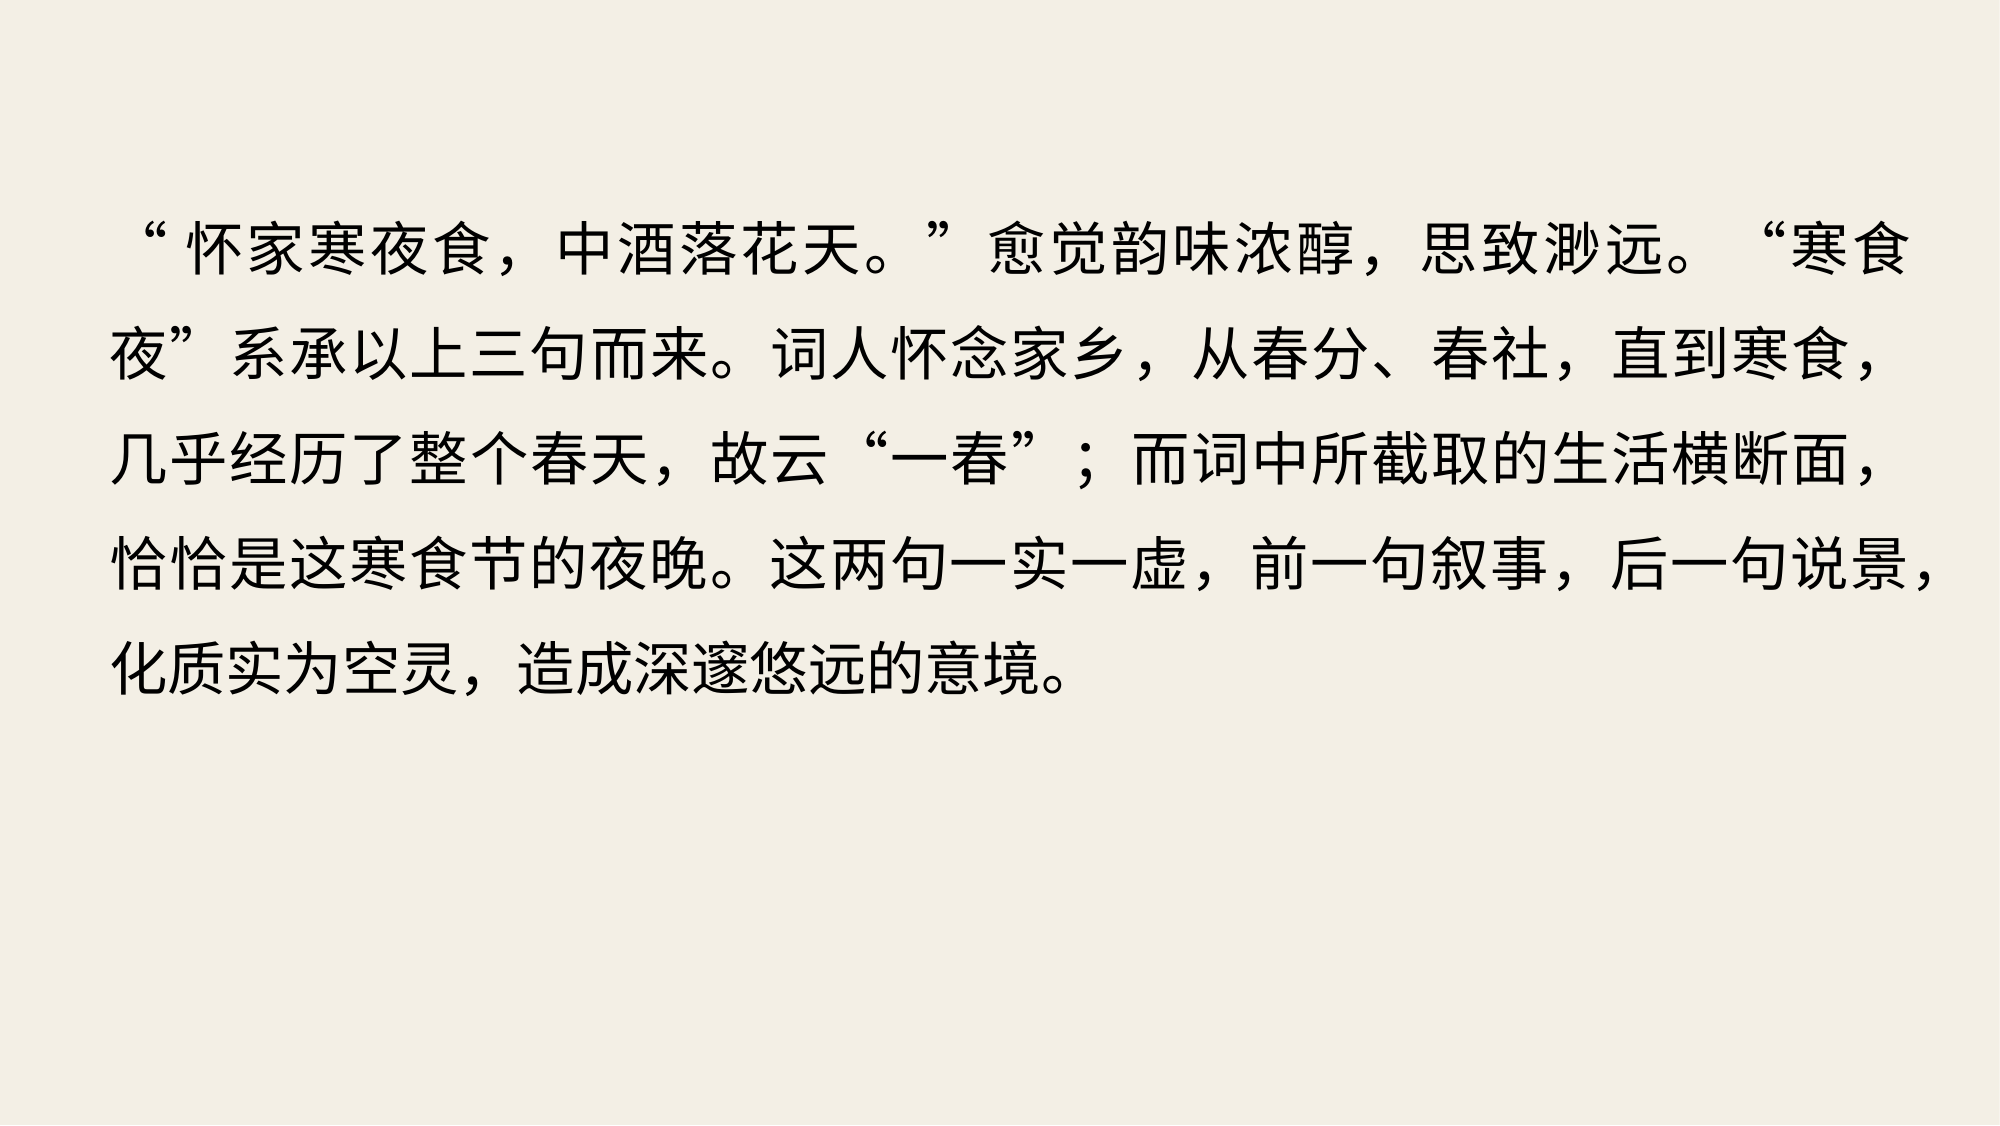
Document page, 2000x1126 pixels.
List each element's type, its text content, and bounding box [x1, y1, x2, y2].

text_box “怀家寒夜食，中酒落花天。”愈觉韵味浓醇，思致渺远。“寒食夜”系承以上三句而来。词人怀念家乡，从春分、春社，直到寒食，几乎经历了整个春天，故云“一春”；而词中所截取的生活横断面，恰恰是这寒食节的夜晚。这两句一实一虚，前一句叙事，后一句说景，化质实为空灵，造成深邃悠远的意境。 [89, 167, 1931, 713]
